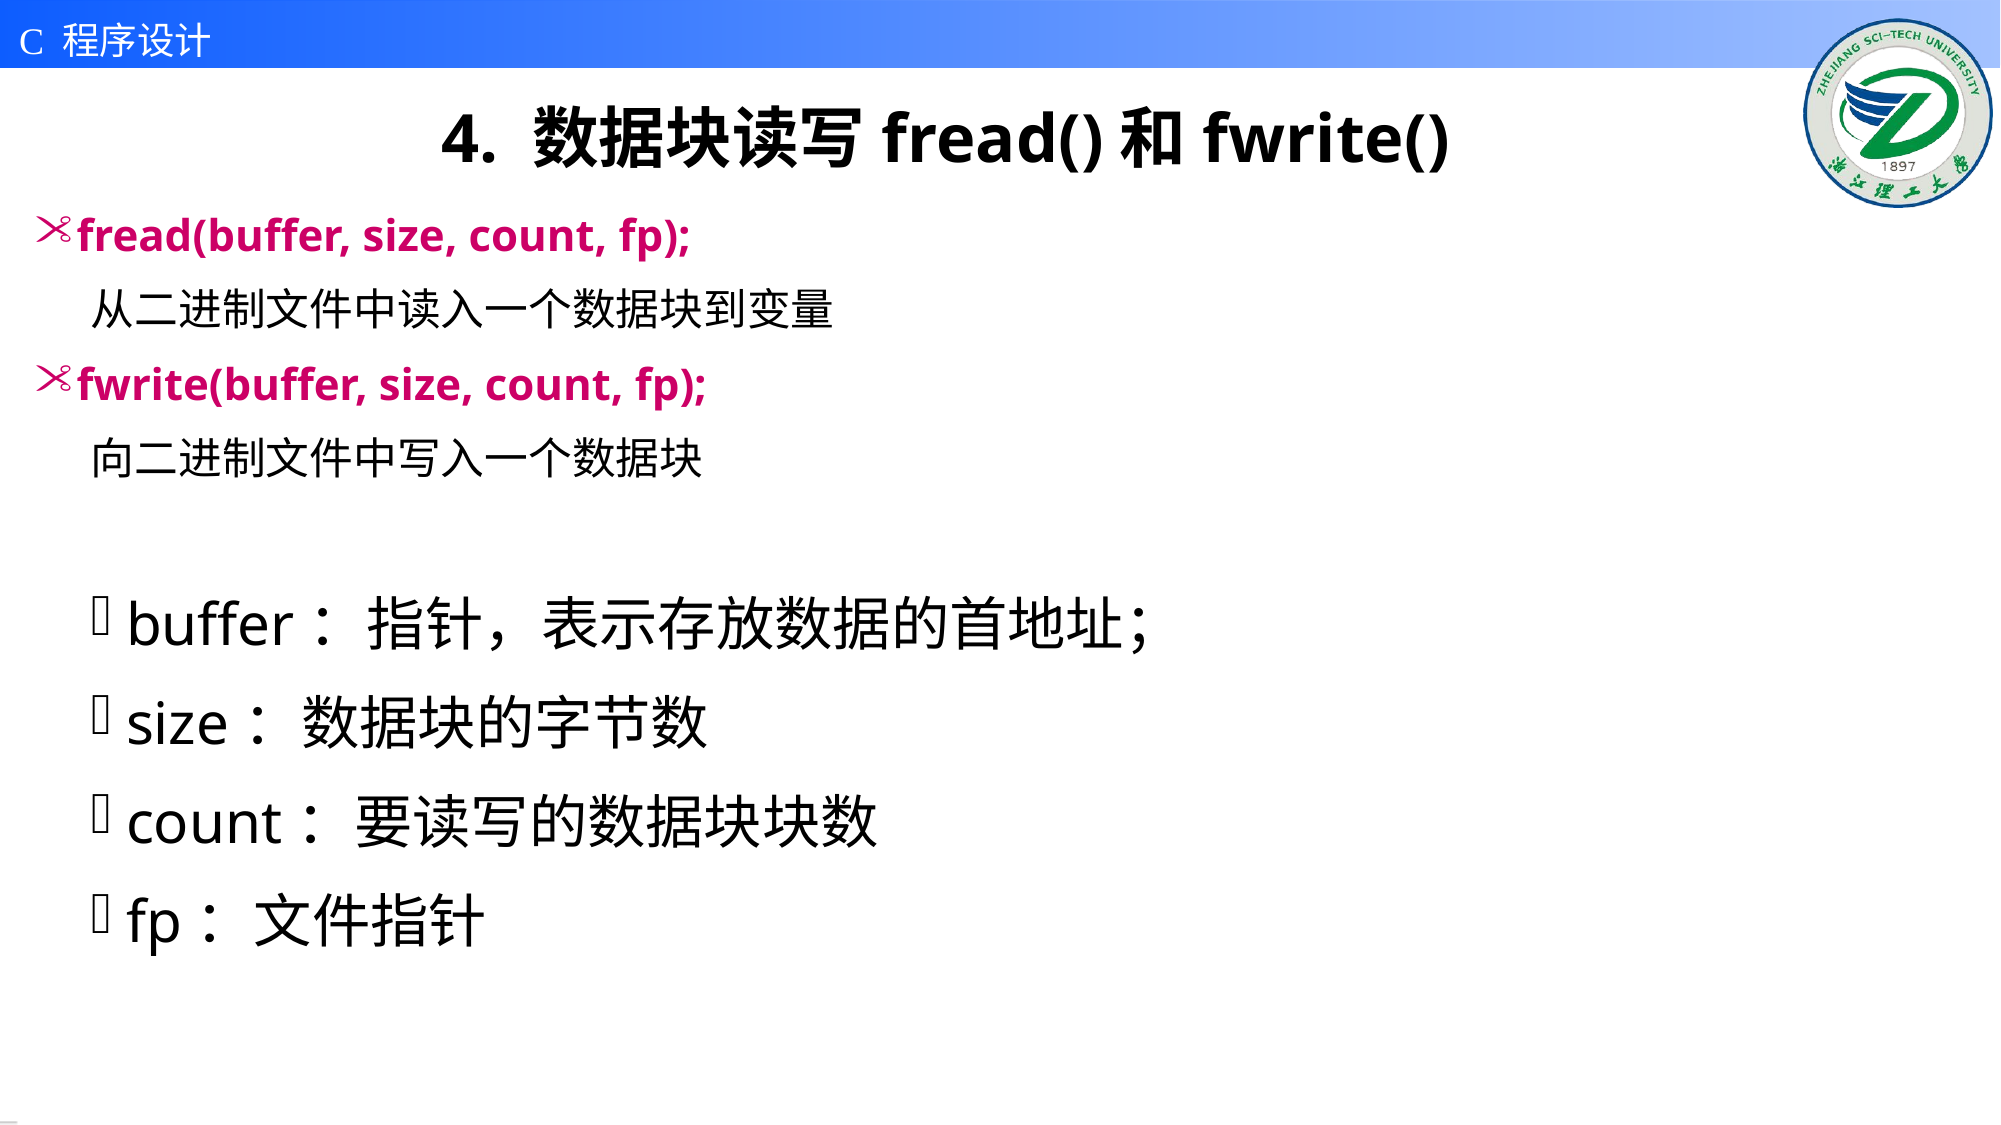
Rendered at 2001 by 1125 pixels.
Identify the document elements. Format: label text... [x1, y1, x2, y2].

list fread(buffer, size, count, fp); 从二进制文件中读入一个数据块到变量 fwrite(buffer, size, count, fp); 向二进制文件中写入一个数据块 buffer：指针，表示存放数据的首地址； size：数据块的字节数 count：要读写的数据块块数 fp：文件指针 [19, 187, 1437, 1105]
title 4. 数据块读写fread()和fwrite() [324, 75, 1567, 197]
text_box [305, 1, 311, 68]
picture [0, 0, 2001, 1125]
